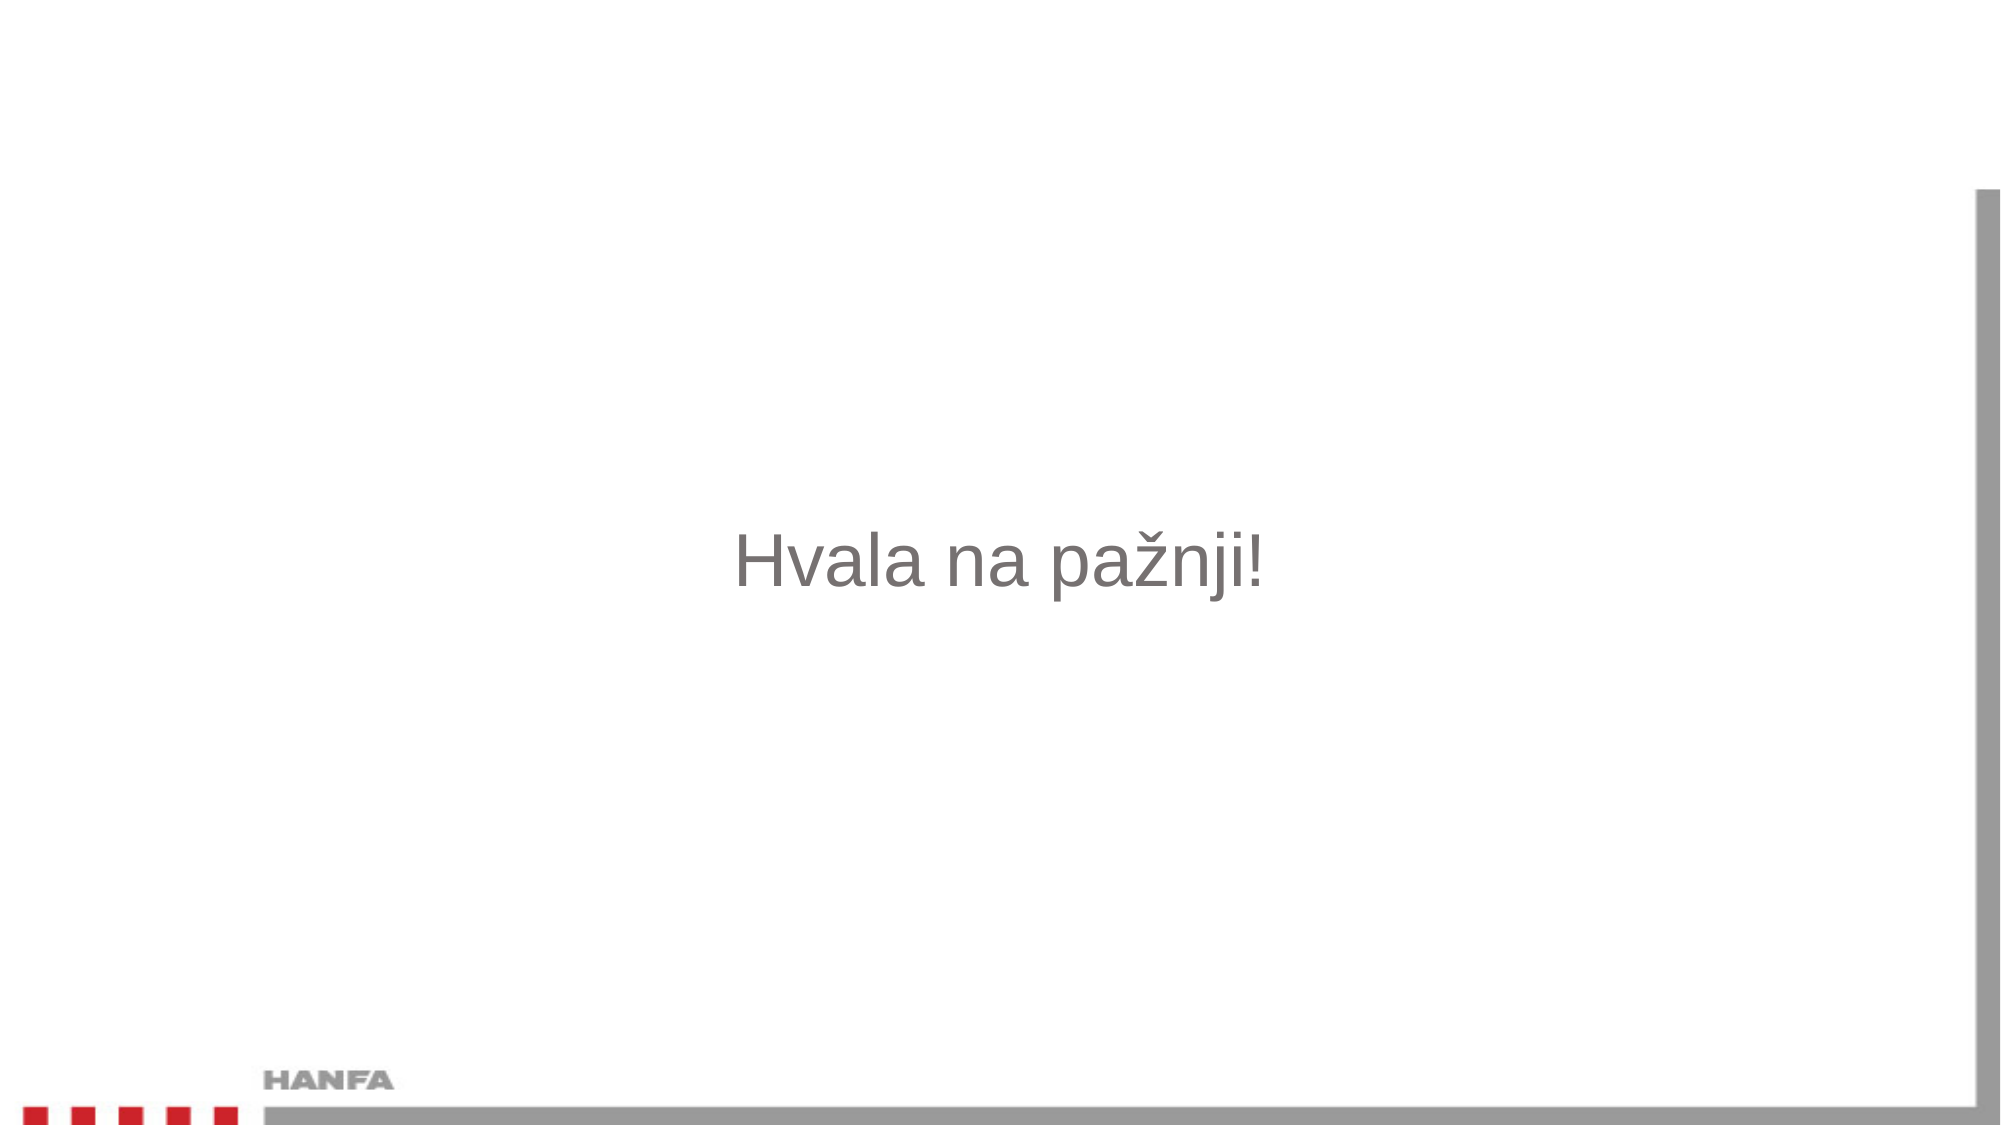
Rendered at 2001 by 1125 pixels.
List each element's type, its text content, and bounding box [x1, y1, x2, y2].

text_box Hvala na pažnji! [354, 514, 1646, 610]
picture [0, 0, 2001, 1125]
